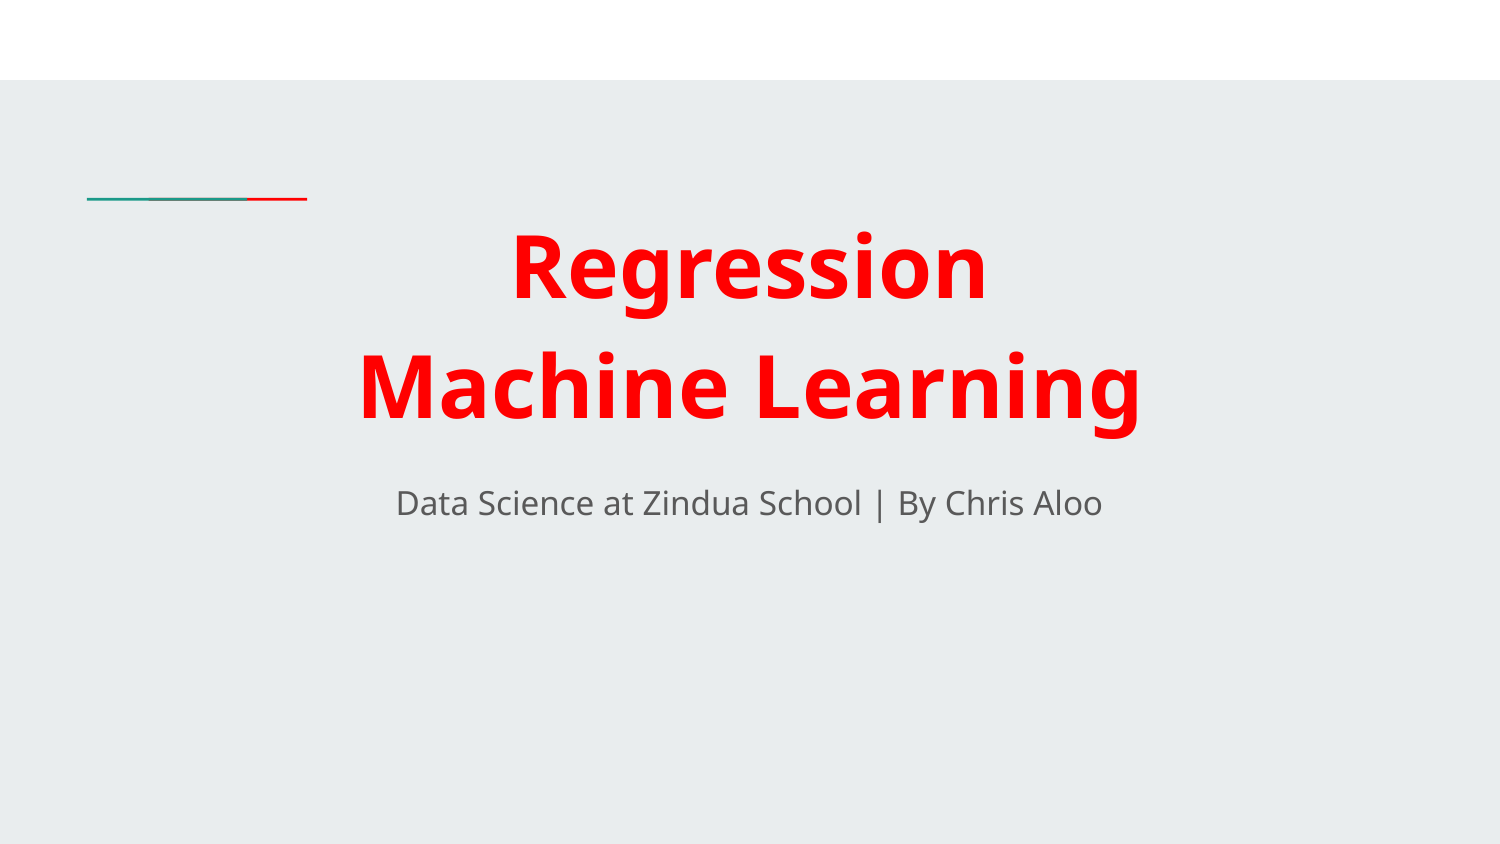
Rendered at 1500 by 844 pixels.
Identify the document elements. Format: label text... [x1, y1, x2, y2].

text_box Regression Machine Learning [51, 122, 1449, 459]
subtitle Data Science at Zindua School | By Chris Aloo [51, 464, 1449, 595]
